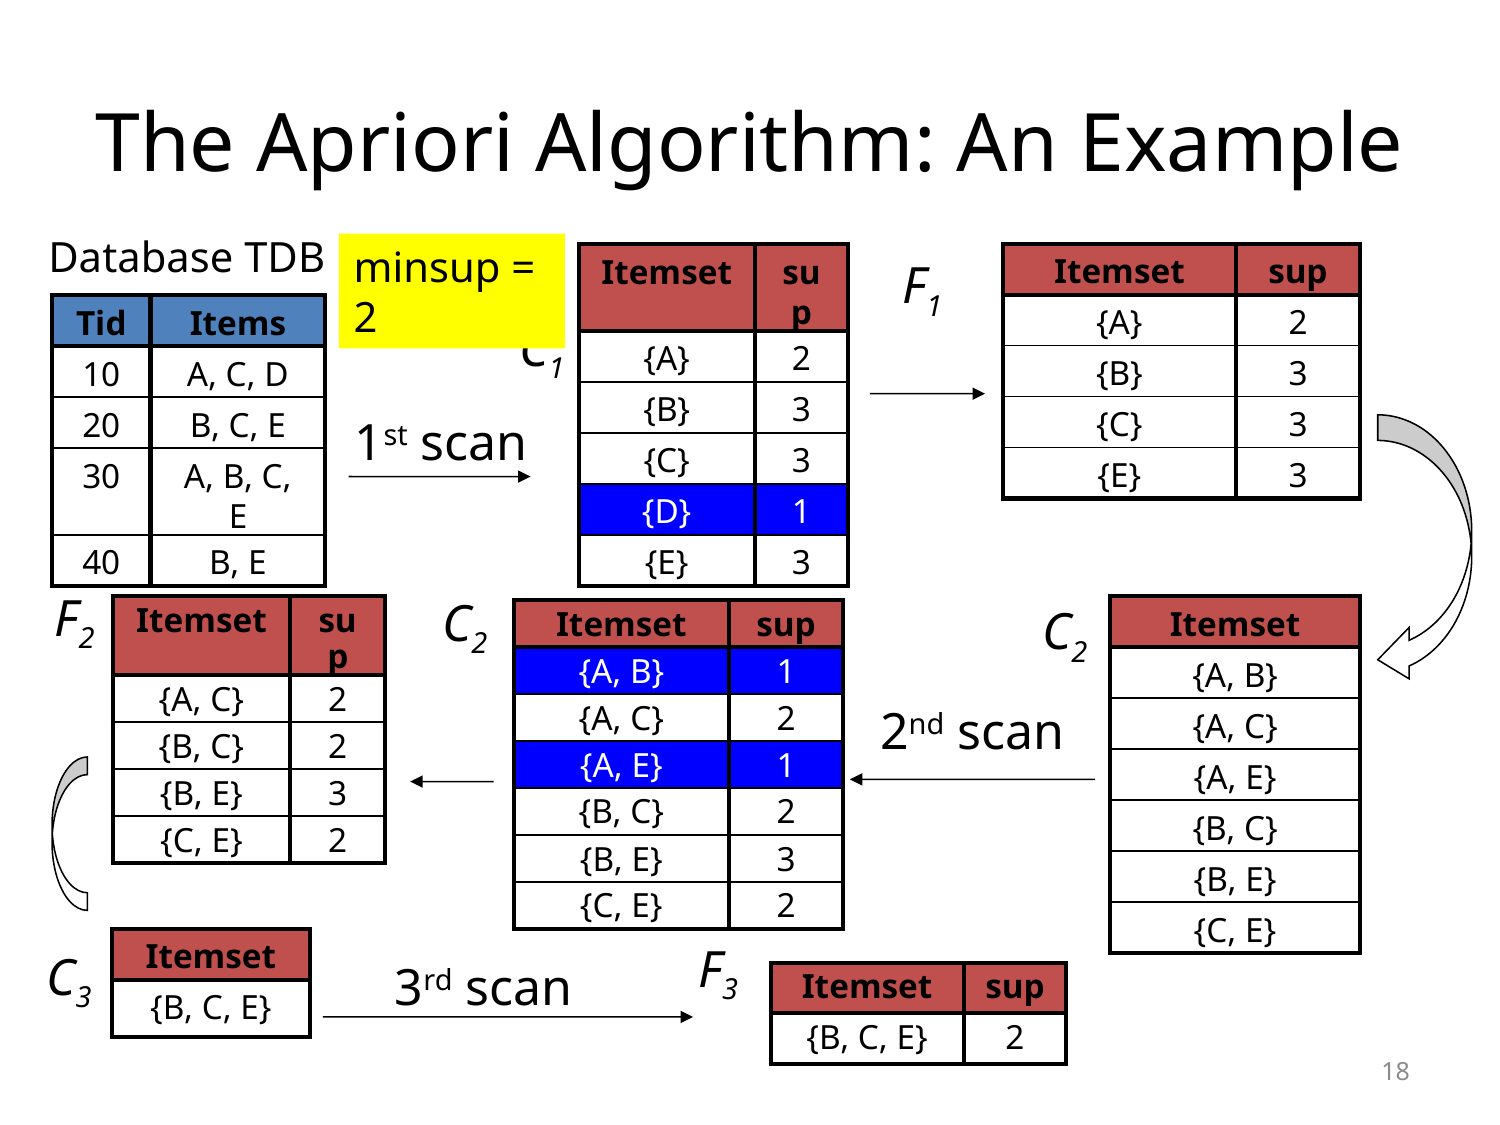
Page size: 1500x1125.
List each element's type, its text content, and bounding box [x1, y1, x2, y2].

table_cell {E} [581, 536, 753, 584]
table_cell {E} [1005, 448, 1234, 496]
text_box F2 [37, 578, 113, 662]
table_header Itemset [773, 965, 962, 1011]
table_header sup [731, 602, 841, 645]
text_box 2nd scan [865, 691, 1080, 767]
table_cell B, E [153, 536, 323, 584]
text_box C2 [427, 583, 503, 667]
table_cell 1 [731, 742, 841, 787]
table_cell {B, C} [1112, 801, 1358, 850]
text_box 1st scan [340, 403, 543, 479]
table_cell {C, E} [115, 817, 288, 861]
table_cell B, C, E [153, 398, 323, 447]
table_header sup [966, 965, 1064, 1011]
table_cell 3 [1238, 448, 1358, 496]
table_cell 1 [757, 485, 846, 534]
table_cell {A, E} [1112, 750, 1358, 799]
table_cell {B} [581, 383, 753, 432]
text_box [410, 775, 494, 788]
text_box C3 [31, 938, 107, 1022]
table_cell {B, C, E} [114, 982, 308, 1035]
table_cell {A, C} [115, 677, 288, 721]
table_cell 2 [1238, 297, 1358, 345]
table_cell {C} [1005, 397, 1234, 447]
table_cell {B, E} [115, 770, 288, 815]
table_cell {A, E} [516, 742, 727, 787]
table_cell 3 [1238, 397, 1358, 447]
table_cell {B} [1005, 346, 1234, 396]
text_box F3 [683, 931, 753, 1013]
text_box [52, 756, 88, 911]
table_cell {A} [1005, 297, 1234, 345]
text_box C1 [504, 308, 577, 392]
table_header Itemset [516, 602, 727, 645]
table_cell {A, C} [516, 695, 727, 740]
table_cell 2 [731, 789, 841, 834]
table_cell 2 [731, 883, 841, 927]
table_cell 2 [292, 817, 383, 861]
table_cell 2 [731, 695, 841, 740]
text_box [348, 470, 531, 483]
table_cell {A} [581, 333, 753, 381]
table_cell 2 [966, 1015, 1064, 1062]
table_cell A, B, C, E [153, 449, 323, 534]
table_header sup [757, 246, 846, 329]
table_cell 3 [757, 434, 846, 483]
table_cell 3 [731, 836, 841, 881]
text_box [849, 773, 1096, 786]
table_cell A, C, D [153, 348, 323, 396]
table_cell {B, C, E} [773, 1015, 962, 1062]
table_cell 10 [54, 348, 148, 396]
text_box minsup = 2 [338, 233, 565, 349]
title The Apriori Algorithm: An Example [75, 45, 1425, 233]
table_cell {A, B} [516, 649, 727, 693]
slide_number 18 [1074, 1042, 1425, 1103]
table_cell 3 [757, 536, 846, 584]
table_cell 3 [757, 383, 846, 432]
text_box 3rd scan [379, 948, 588, 1024]
table_cell 2 [292, 723, 383, 768]
table_cell {C, E} [516, 883, 727, 927]
table_header Itemset [1005, 246, 1234, 293]
table_cell {D} [581, 485, 753, 534]
table_cell 20 [54, 398, 148, 447]
table_cell 2 [292, 677, 383, 721]
text_box C2 [1027, 592, 1103, 676]
table_header Tid [54, 297, 148, 344]
text_box F1 [887, 246, 958, 330]
table_header Itemset [114, 931, 308, 978]
text_box [588, 1010, 694, 1024]
table_header Itemset [581, 246, 753, 329]
table_cell {C} [581, 434, 753, 483]
text_box Database TDB [33, 222, 340, 288]
text_box [869, 387, 986, 400]
table_cell {B, E} [516, 836, 727, 881]
table_cell 1 [731, 649, 841, 693]
table_cell {B, E} [1112, 852, 1358, 901]
text_box [1377, 414, 1472, 679]
table_cell 2 [757, 333, 846, 381]
table_header sup [1238, 246, 1358, 293]
table_header sup [292, 598, 383, 673]
table_header Items [153, 297, 323, 344]
table_cell {A, B} [1112, 649, 1358, 697]
table_cell {A, C} [1112, 699, 1358, 748]
table_header Itemset [1112, 598, 1358, 645]
table_cell {B, C} [115, 723, 288, 768]
table_cell 3 [1238, 346, 1358, 396]
table_cell {C, E} [1112, 903, 1358, 951]
table_cell 3 [292, 770, 383, 815]
table_cell {B, C} [516, 789, 727, 834]
table_cell 40 [54, 536, 148, 584]
table_header Itemset [115, 598, 288, 673]
table_cell 30 [54, 449, 148, 534]
